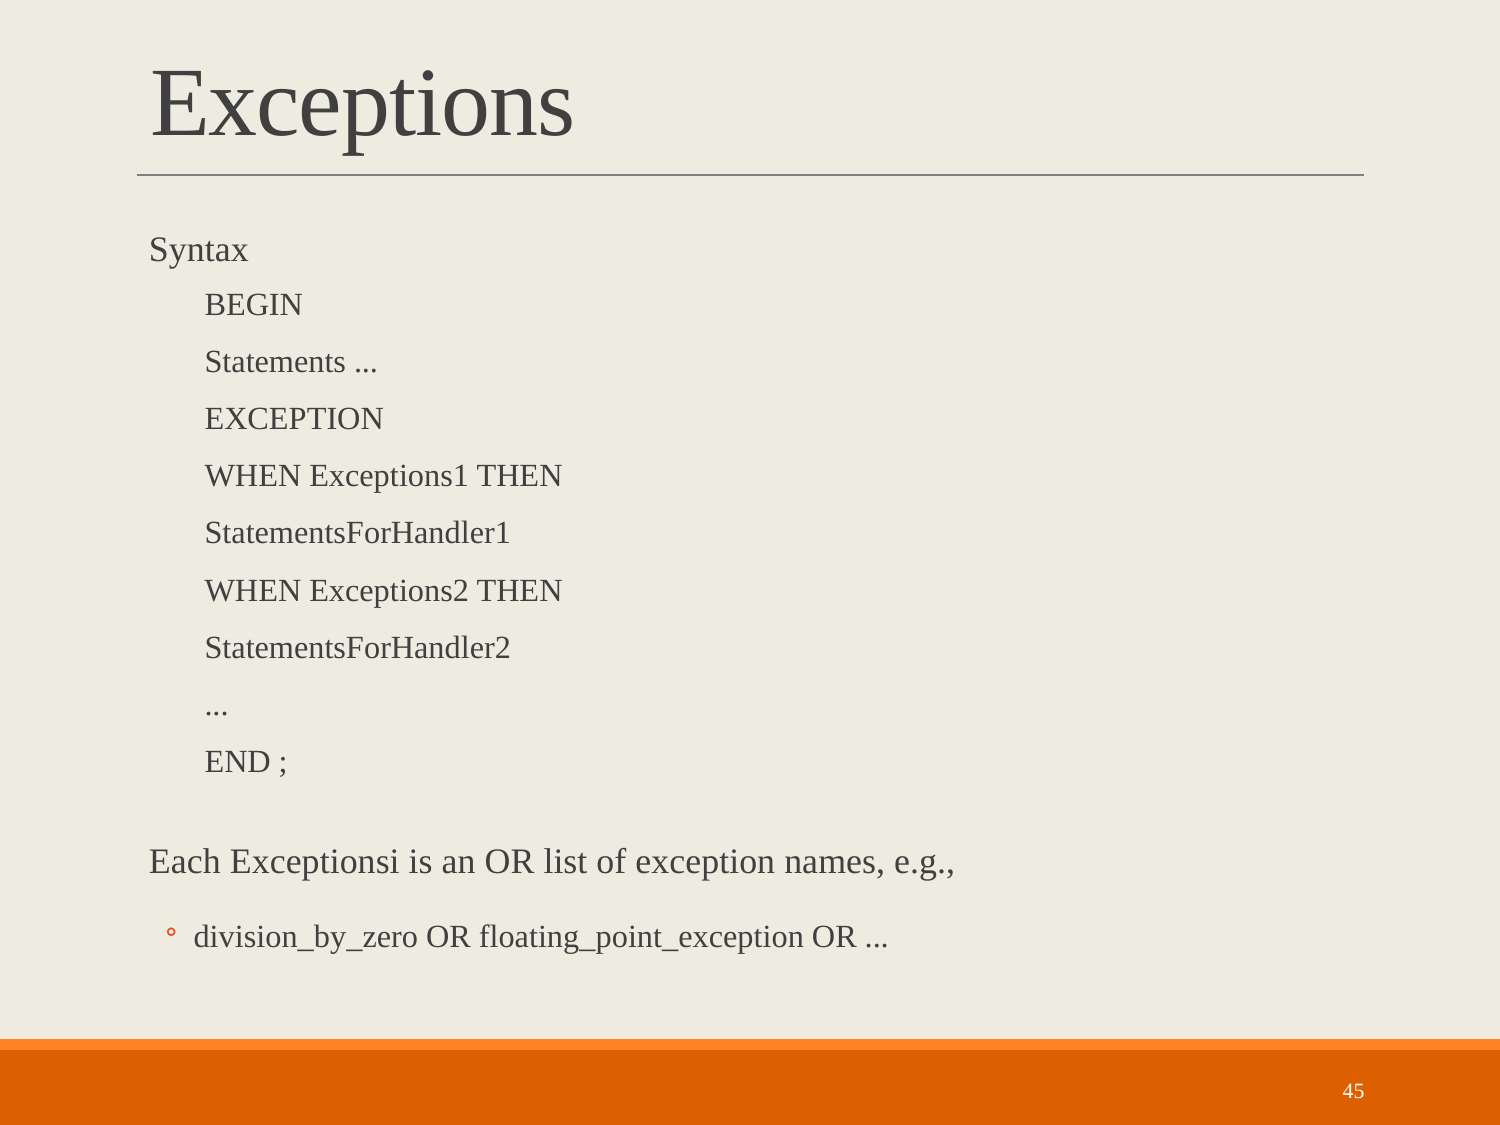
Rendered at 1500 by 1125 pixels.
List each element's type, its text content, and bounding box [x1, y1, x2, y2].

slide_number 45 [1218, 1059, 1380, 1120]
list Syntax BEGIN Statements ... EXCEPTION WHEN Exceptions1 THEN StatementsForHandler1 WHEN Exceptions2 THEN StatementsForHandler2 ... END ; Each Exceptionsi is an OR list of exception names, e.g., division_by_zero OR floating_point_exception OR ... [135, 187, 1373, 963]
title Exceptions [135, 47, 1373, 163]
